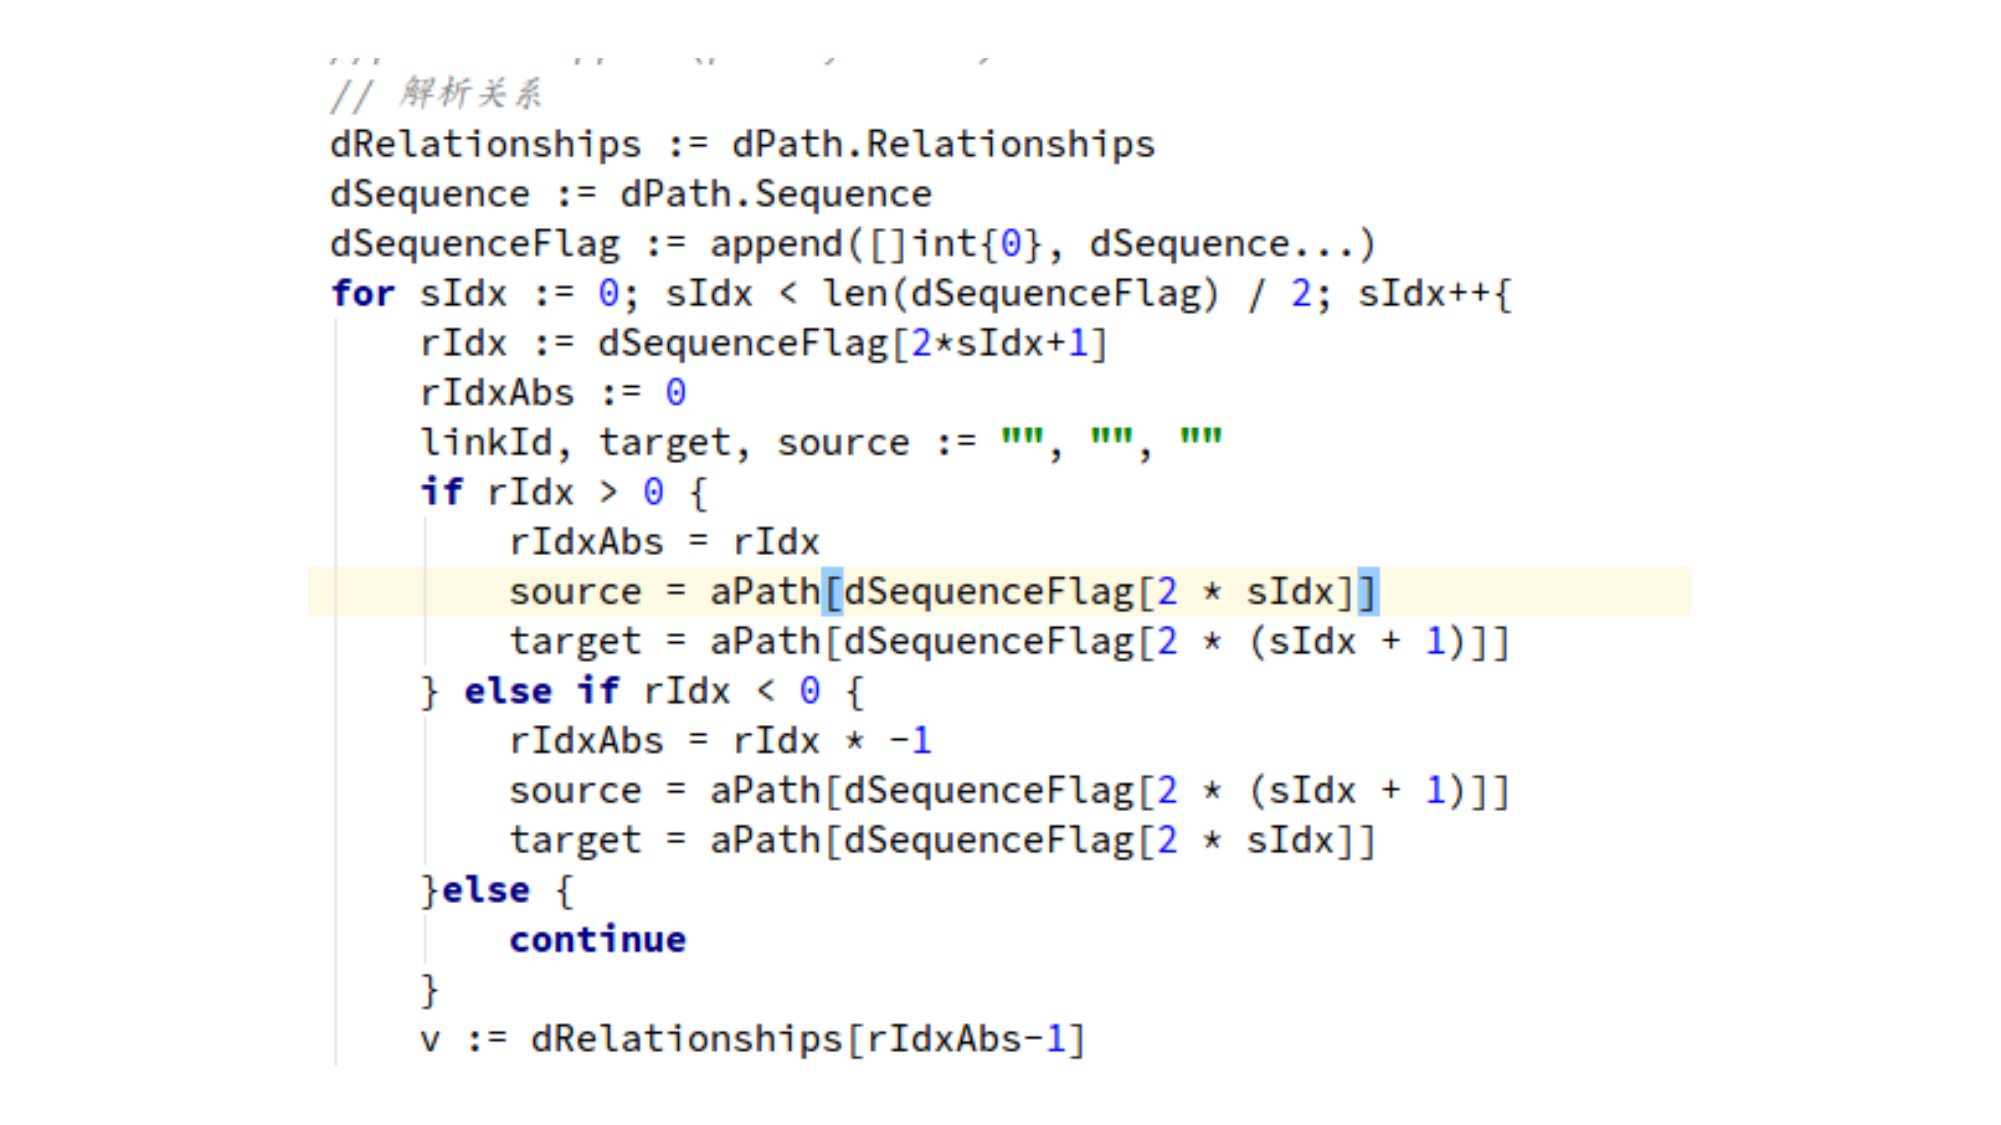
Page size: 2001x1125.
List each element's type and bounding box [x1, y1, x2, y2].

picture [308, 58, 1691, 1067]
